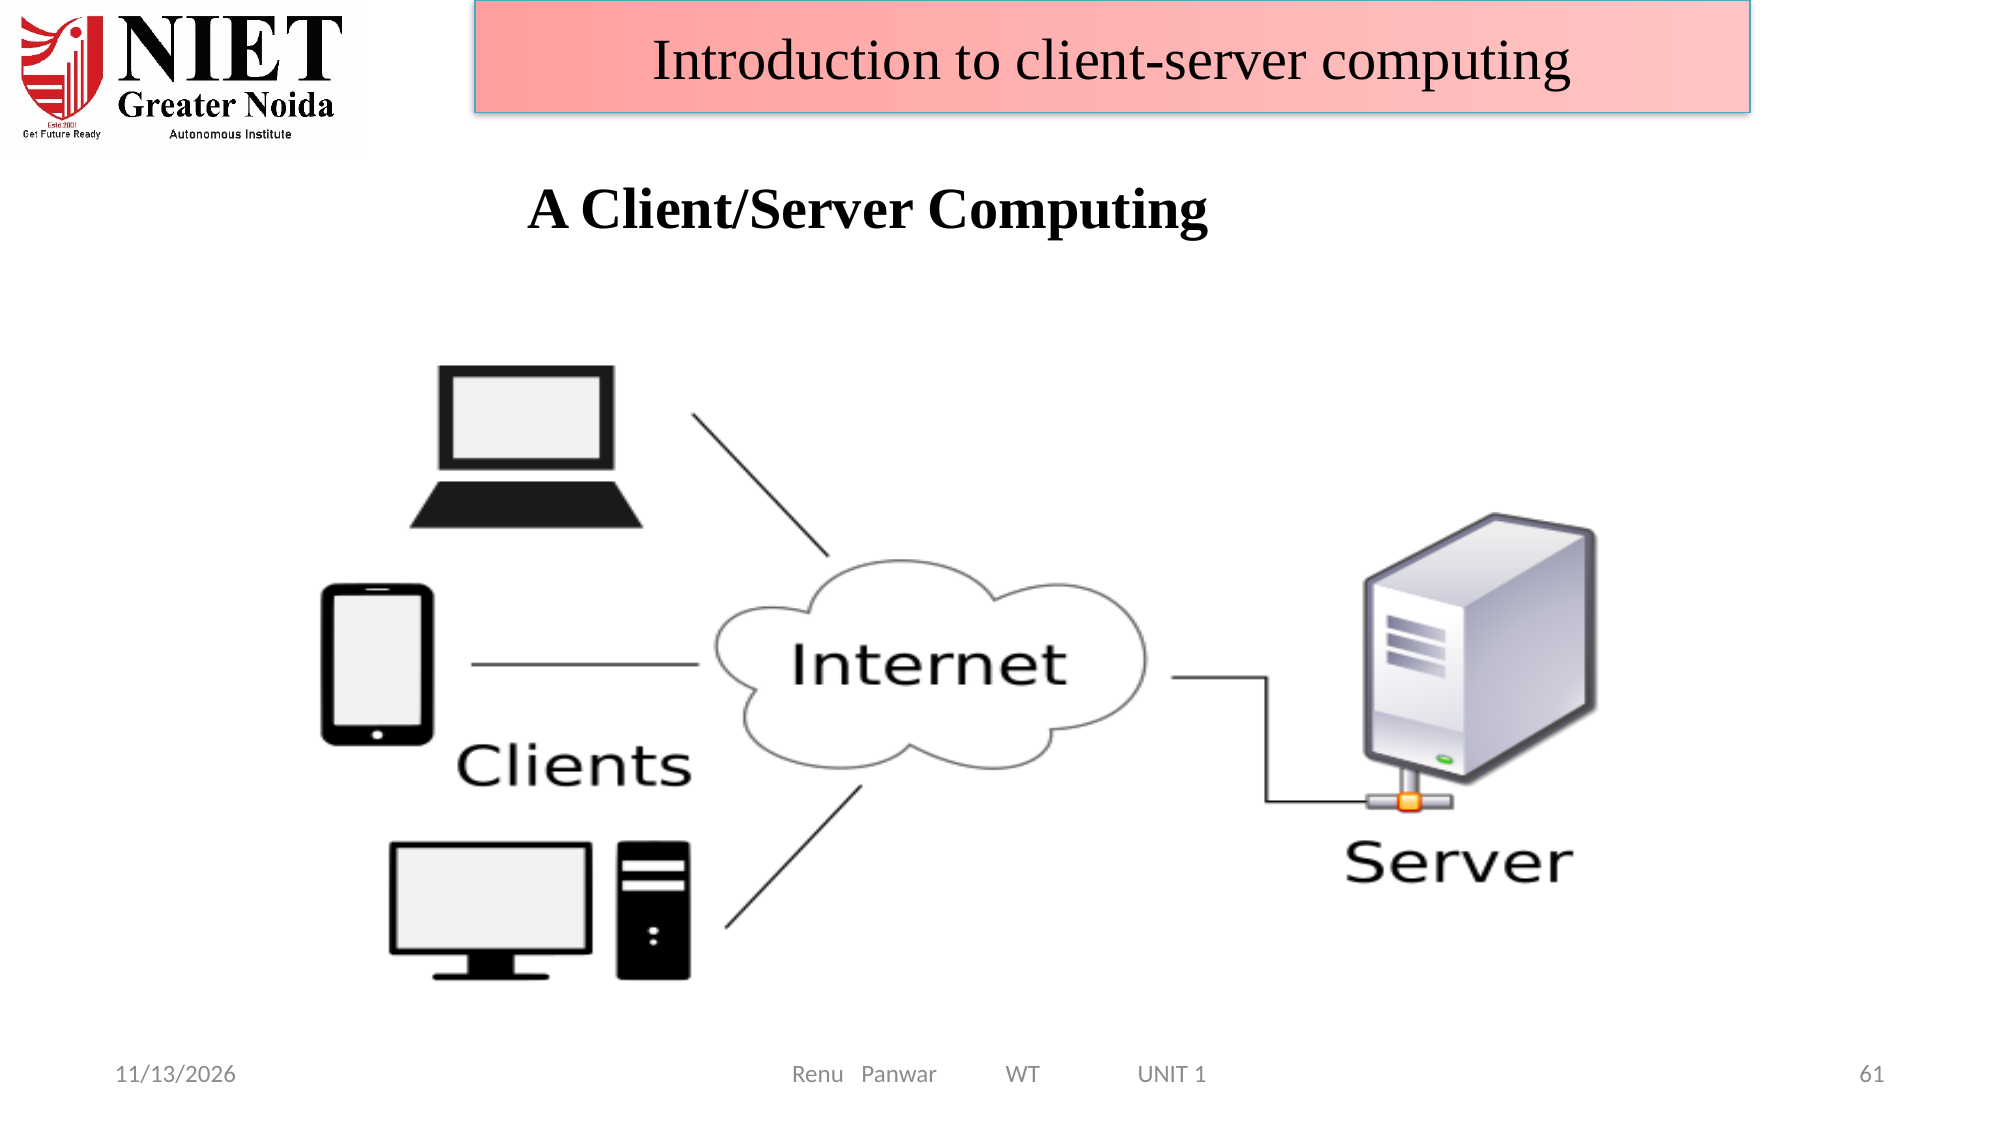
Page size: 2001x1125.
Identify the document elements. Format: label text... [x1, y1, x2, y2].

picture [0, 0, 363, 156]
slide_number 61 [1433, 1042, 1900, 1103]
list A Client/Server Computing [287, 162, 1488, 295]
picture [199, 317, 1664, 1013]
text_box Introduction to client-server computing [474, 0, 1751, 113]
slide_number 07-Jan-25 [99, 1042, 567, 1103]
footer Renu Panwar WT UNIT 1 [683, 1042, 1317, 1103]
